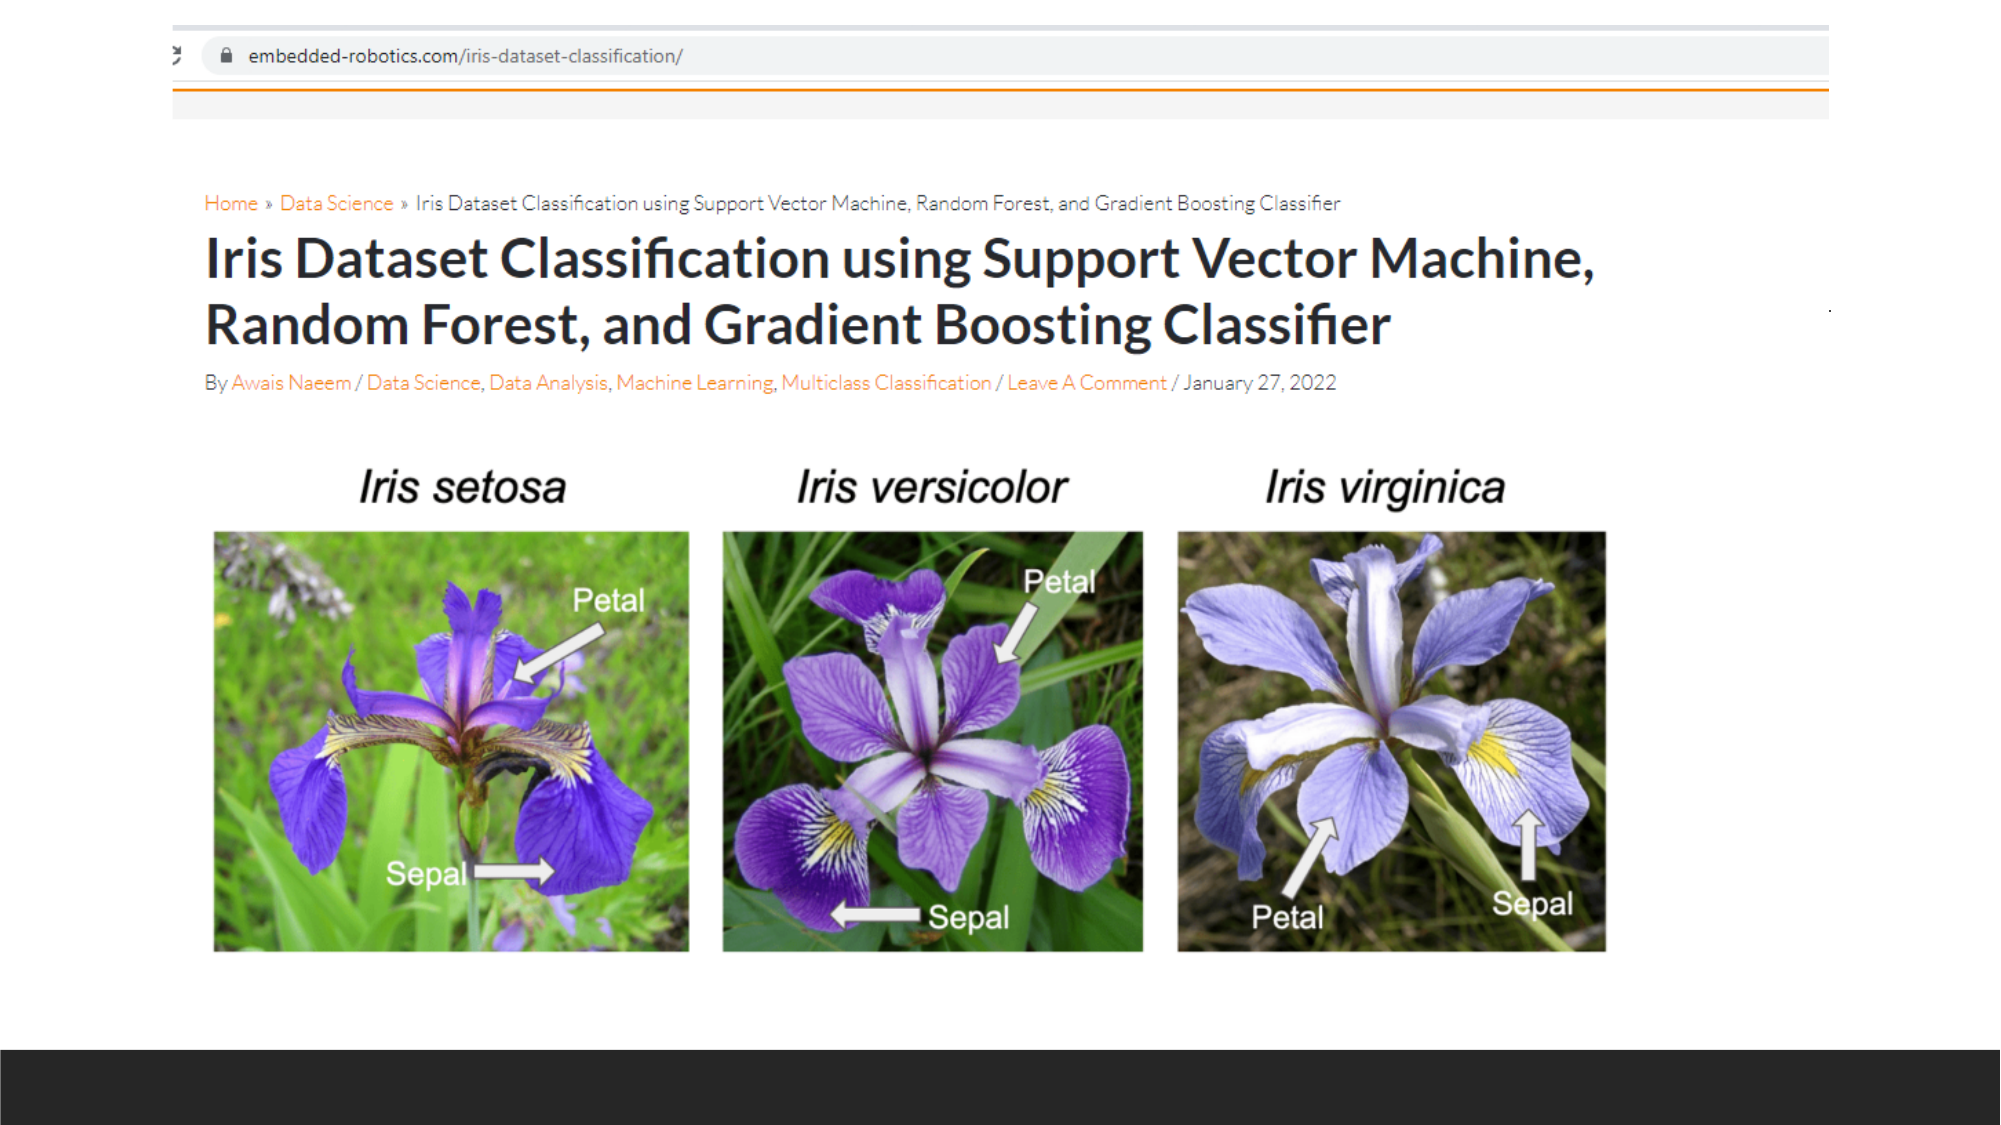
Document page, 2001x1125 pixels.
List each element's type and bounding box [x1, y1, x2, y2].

picture [172, 24, 1830, 1001]
